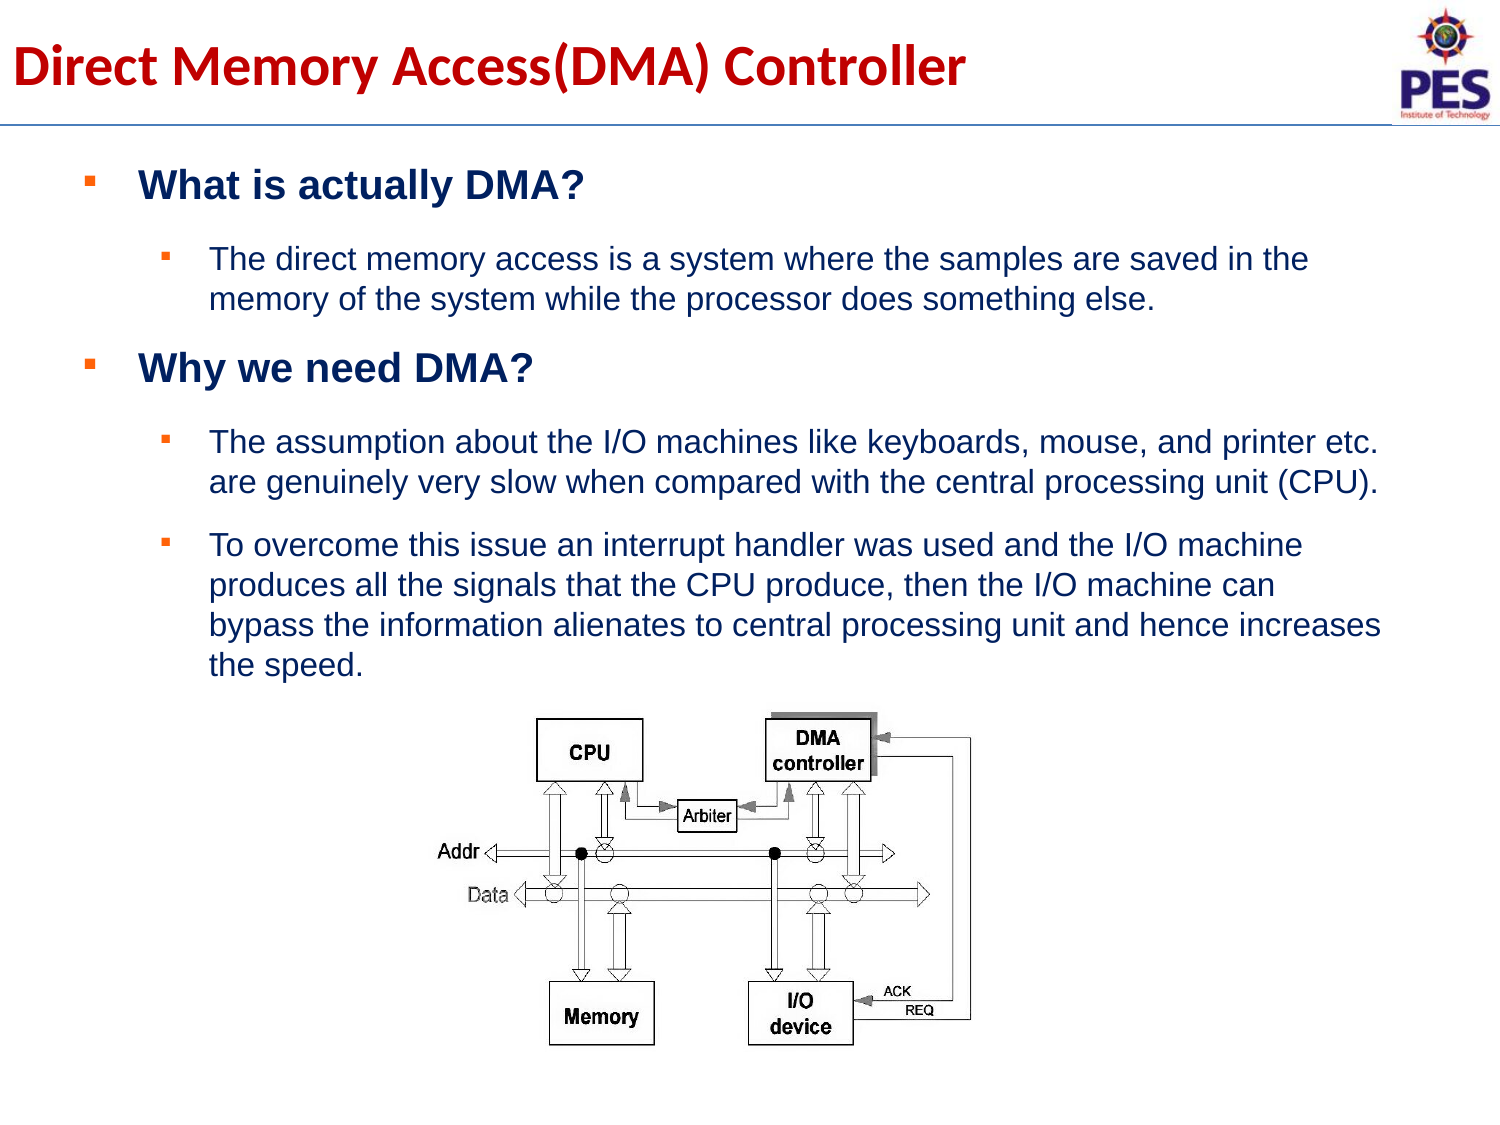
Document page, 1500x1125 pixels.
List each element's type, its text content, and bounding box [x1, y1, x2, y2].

picture [1392, 0, 1500, 126]
picture [412, 699, 990, 1063]
title Direct Memory Access(DMA) Controller [0, 0, 1375, 124]
list What is actually DMA? The direct memory access is a system where the samples are saved in the memory of the system while the processor does something else. Why we need DMA? The assumption about the I/O machines like keyboards, mouse, and printer etc. are genuinely very slow when compared with the central processing unit (CPU). To overcome this issue an interrupt handler was used and the I/O machine produces all the signals that the CPU produce, then the I/O machine can bypass the information alienates to central processing unit and hence increases the speed. [52, 149, 1403, 1125]
